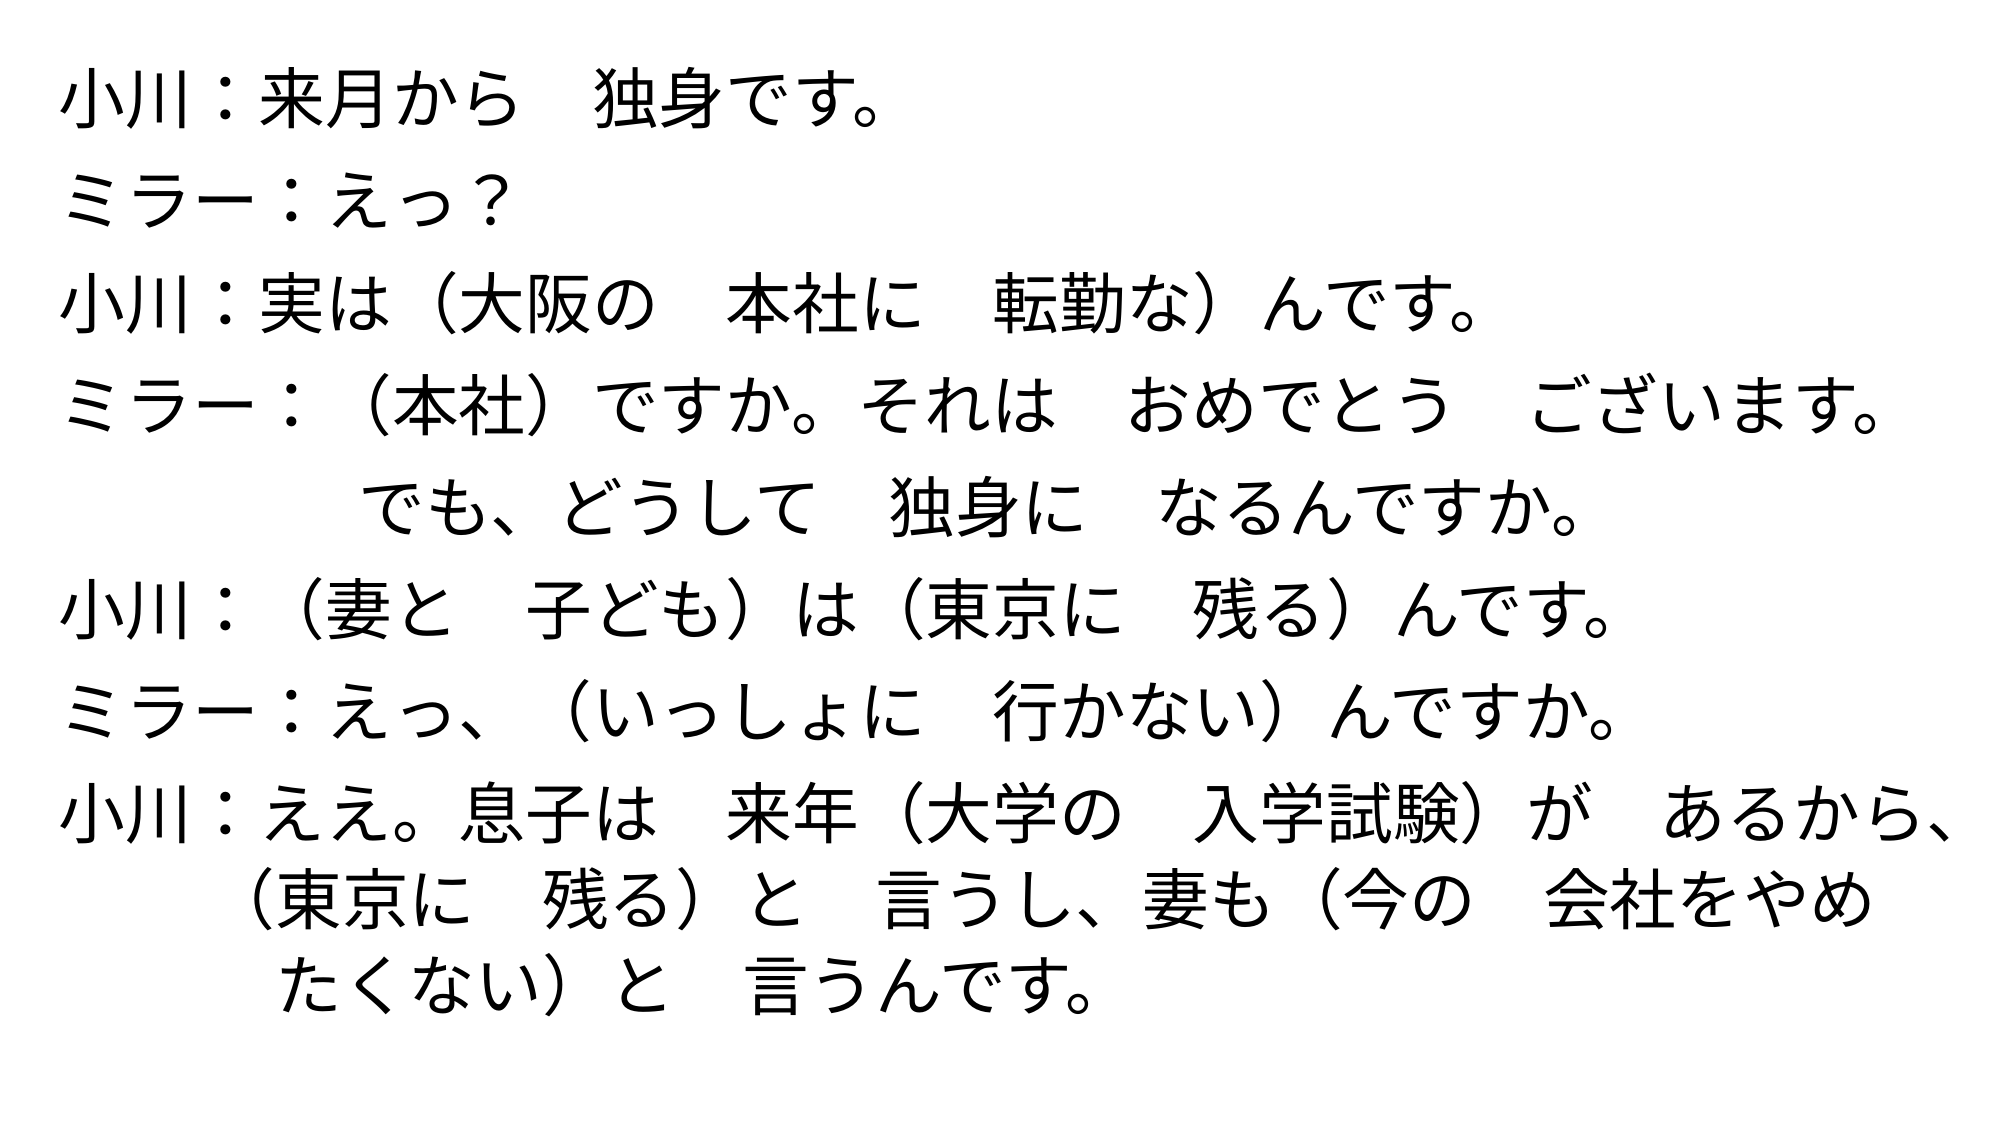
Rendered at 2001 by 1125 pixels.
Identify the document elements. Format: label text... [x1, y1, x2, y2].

text_box 小川：来月から 独身です。 ミラー：えっ？ 小川：実は（大阪の 本社に 転勤な）んです。 ミラー：（本社）ですか。それは おめでとう ございます。 でも、どうして 独身に なるんですか。 小川：（妻と 子ども）は（東京に 残る）んです。 ミラー：えっ、（いっしょに 行かない）んですか。 小川：ええ。息子は 来年（大学の 入学試験）が あるから、 （東京に 残る）と 言うし、妻も（今の 会社をやめ たくない）と 言うんです。 [43, 44, 1957, 1031]
